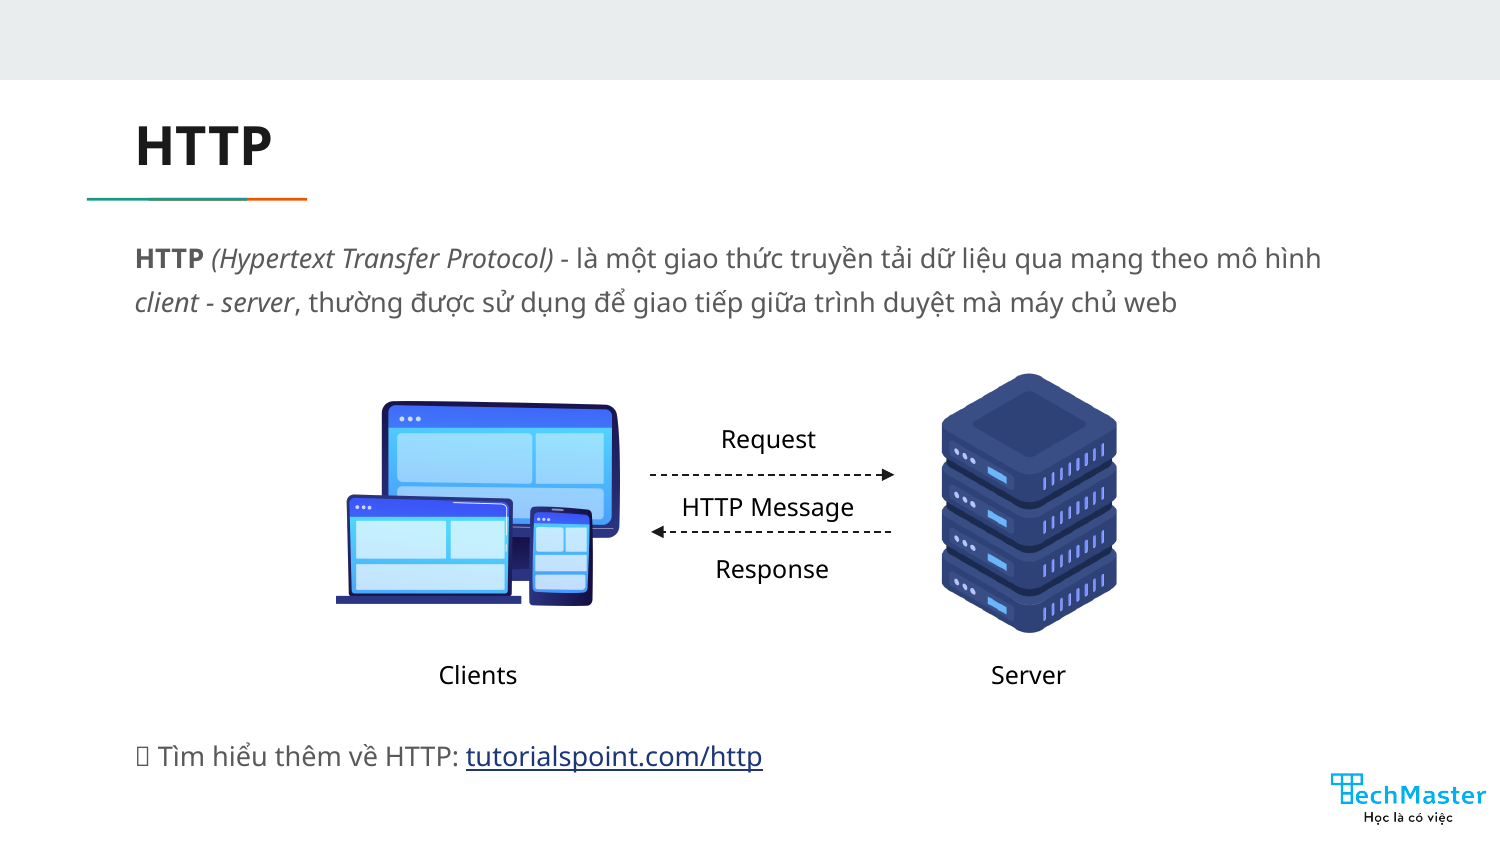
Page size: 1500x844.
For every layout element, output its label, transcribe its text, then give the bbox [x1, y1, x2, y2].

picture [1329, 754, 1488, 844]
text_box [336, 368, 1164, 712]
title HTTP [119, 95, 1381, 184]
list HTTP (Hypertext Transfer Protocol) - là một giao thức truyền tải dữ liệu qua mạng theo mô hình client - server, thường được sử dụng để giao tiếp giữa trình duyệt mà máy chủ web 💡 Tìm hiểu thêm về HTTP: tutorialspoint.com/http [119, 215, 1381, 804]
